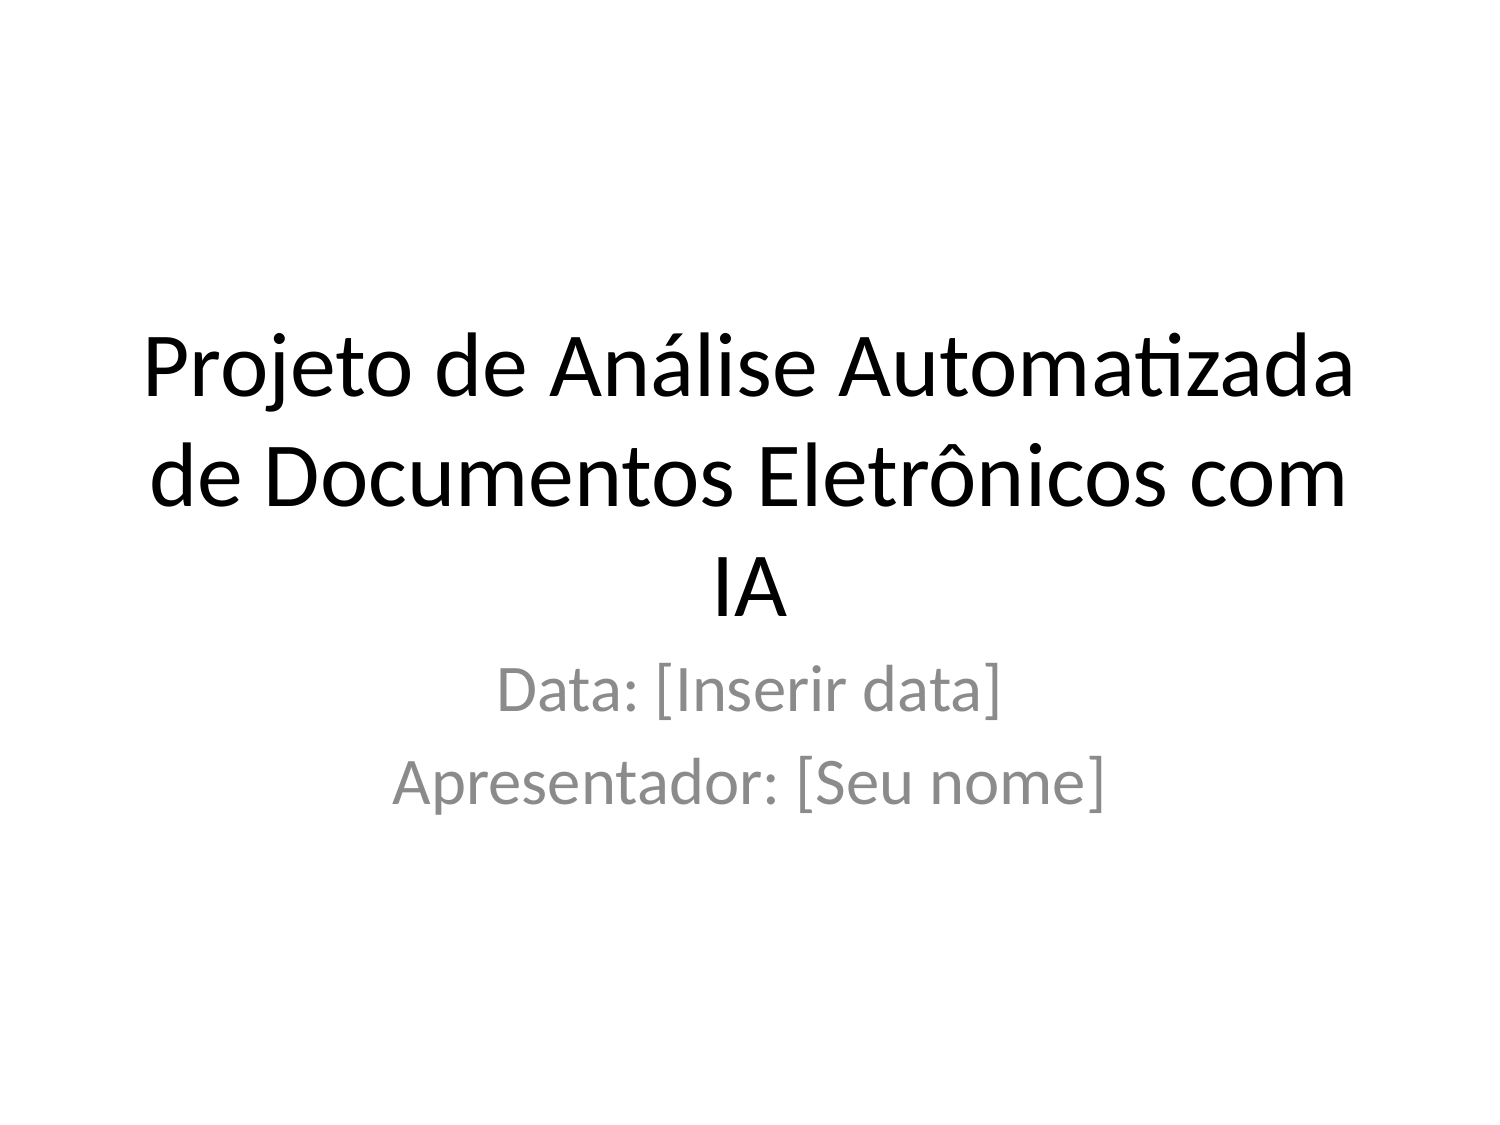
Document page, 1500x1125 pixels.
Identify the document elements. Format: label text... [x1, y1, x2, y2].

title Projeto de Análise Automatizada de Documentos Eletrônicos com IA [112, 349, 1388, 591]
subtitle Data: [Inserir data] Apresentador: [Seu nome] [225, 637, 1275, 925]
